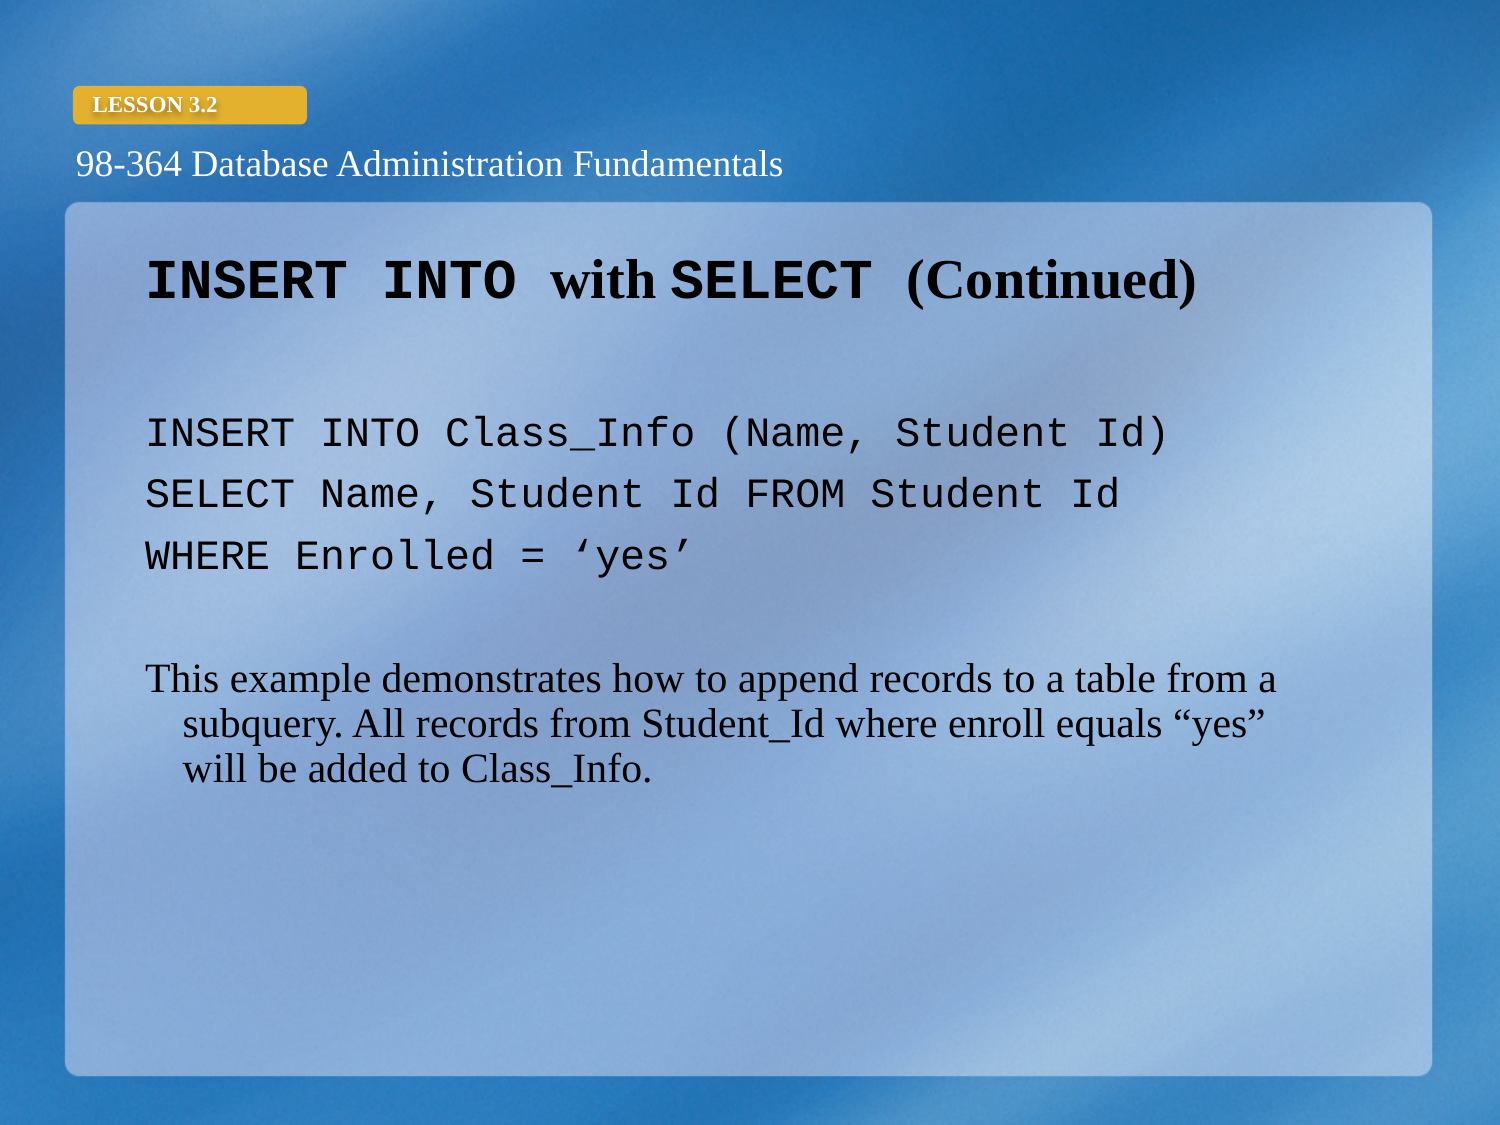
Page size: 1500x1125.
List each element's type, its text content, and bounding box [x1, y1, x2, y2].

list INSERT INTO with SELECT (Continued) INSERT INTO Class_Info (Name, Student Id) SELECT Name, Student Id FROM Student Id WHERE Enrolled = ‘yes’ This example demonstrates how to append records to a table from a subquery. All records from Student_Id where enroll equals “yes” will be added to Class_Info. [85, 242, 1325, 1008]
picture [0, 0, 1500, 1125]
